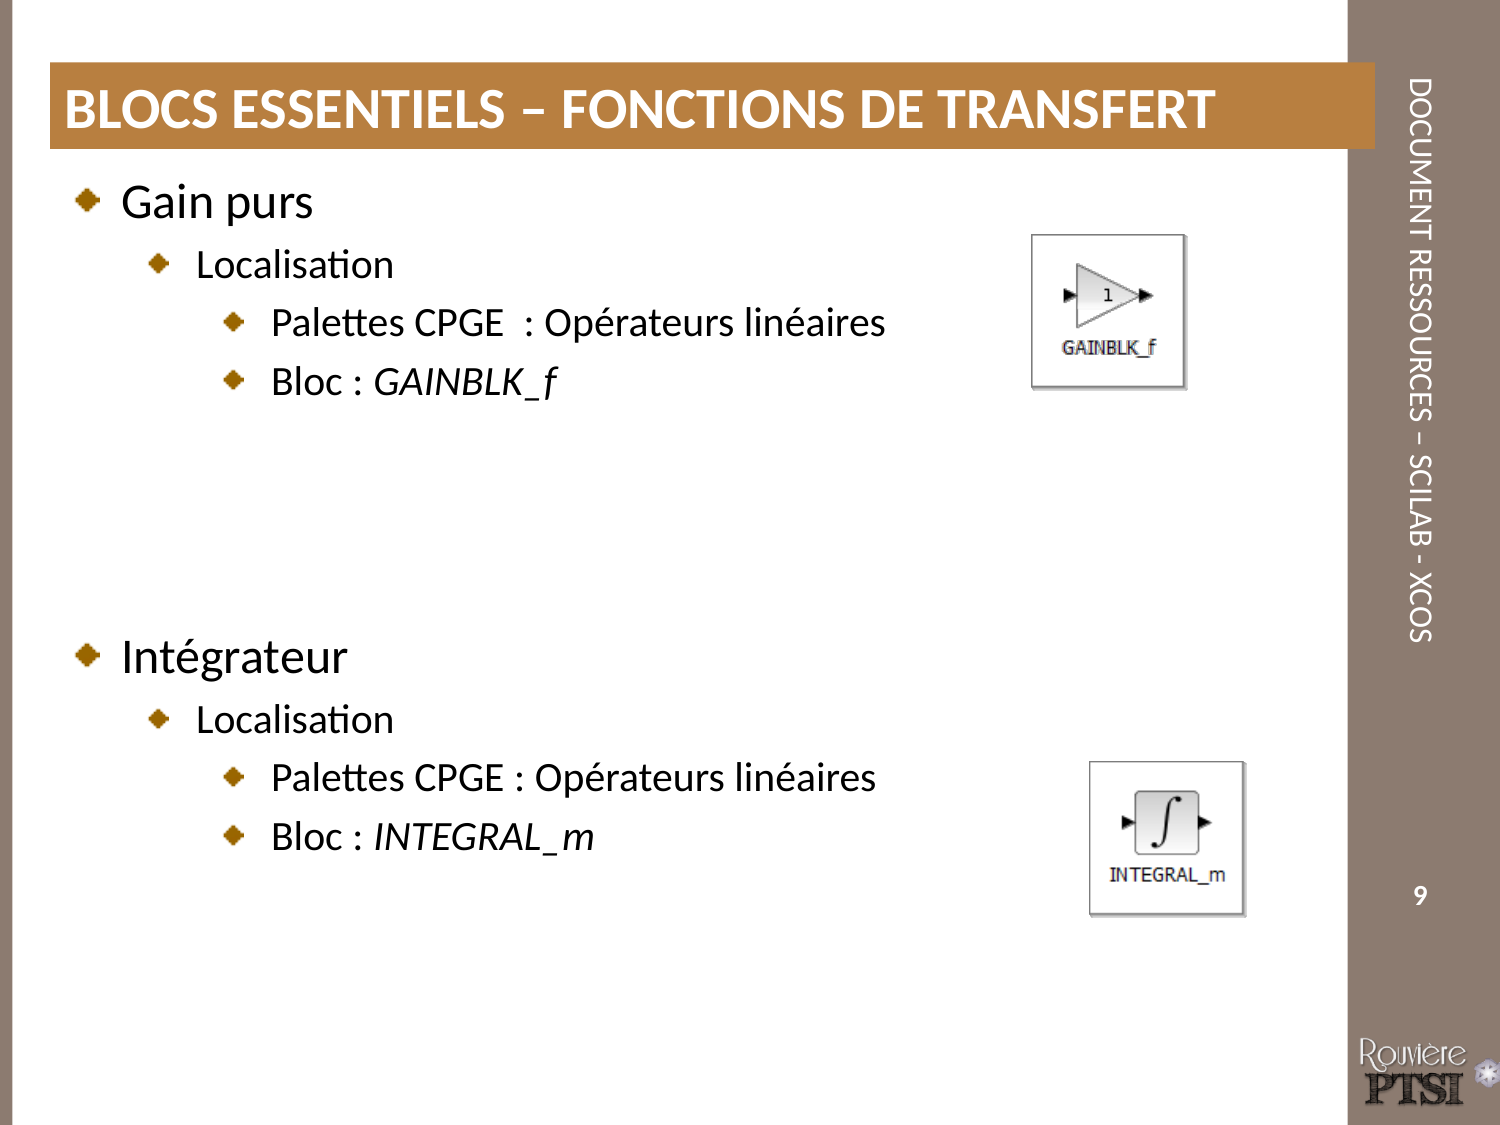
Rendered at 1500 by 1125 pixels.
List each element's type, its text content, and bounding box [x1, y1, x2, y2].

list Blocs essentiels – Fonctions de transfert [50, 62, 1375, 149]
picture [214, 818, 244, 849]
slide_number 9 [1340, 869, 1500, 917]
picture [214, 363, 244, 393]
picture [139, 702, 169, 732]
picture [214, 760, 244, 790]
picture [1359, 1037, 1500, 1109]
picture [214, 305, 244, 335]
list Gain purs Localisation Palettes CPGE : Opérateurs linéaires Bloc : GAINBLK_f Intégrateur Localisation Palettes CPGE : Opérateurs linéaires Bloc : INTEGRAL_m [50, 160, 1336, 1025]
picture [139, 246, 169, 277]
picture [64, 180, 100, 216]
picture [64, 635, 100, 671]
picture [1089, 761, 1247, 919]
picture [1030, 234, 1188, 391]
